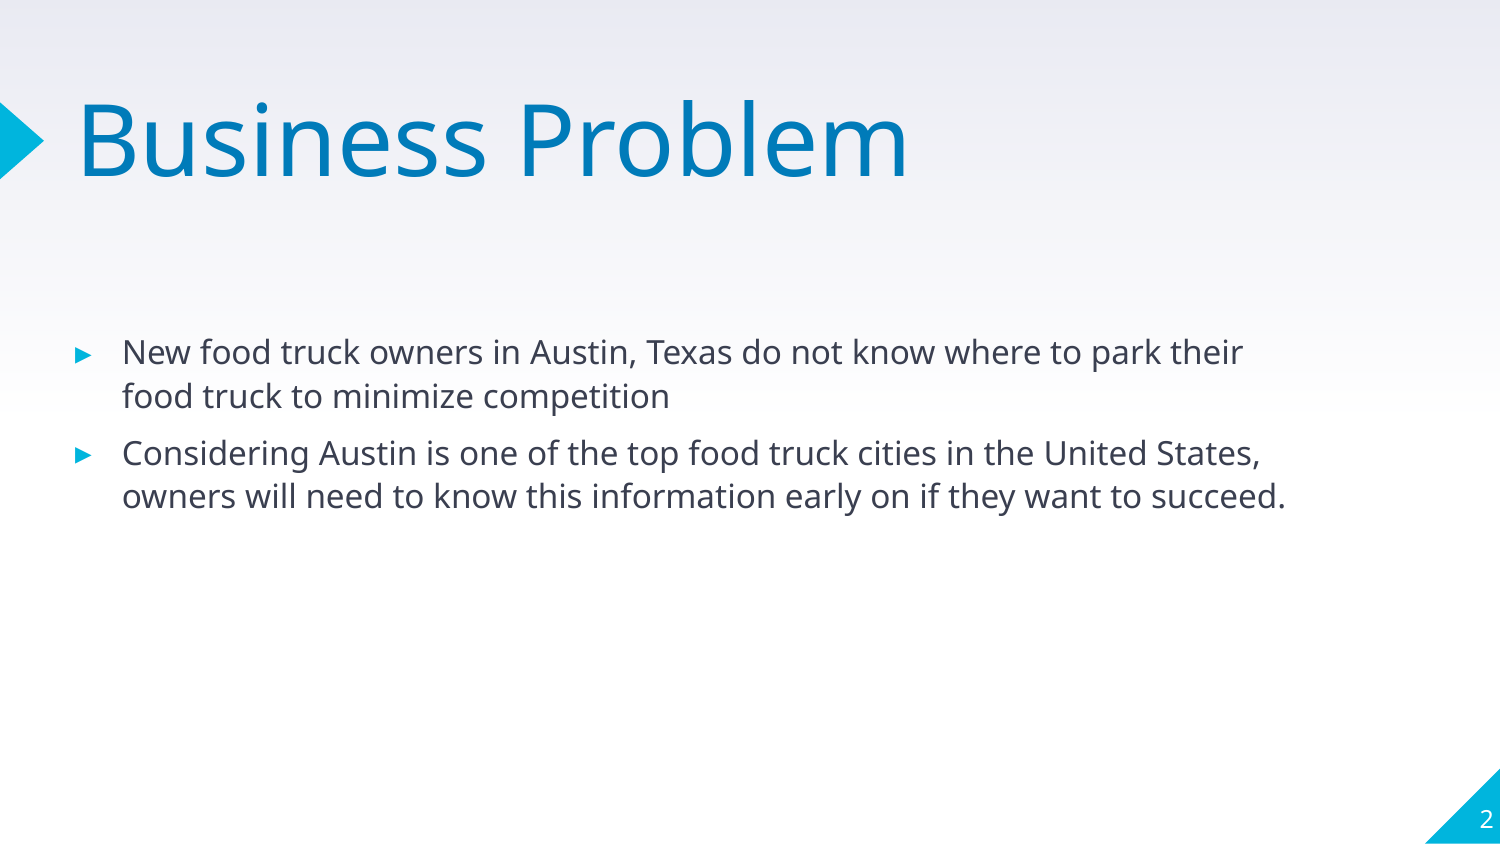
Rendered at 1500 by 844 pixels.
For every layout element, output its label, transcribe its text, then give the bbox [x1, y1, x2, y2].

slide_number 2 [1418, 760, 1494, 838]
list New food truck owners in Austin, Texas do not know where to park their food truck to minimize competition Considering Austin is one of the top food truck cities in the United States, owners will need to know this information early on if they want to succeed. [75, 327, 1311, 767]
title Business Problem [75, 99, 1001, 277]
